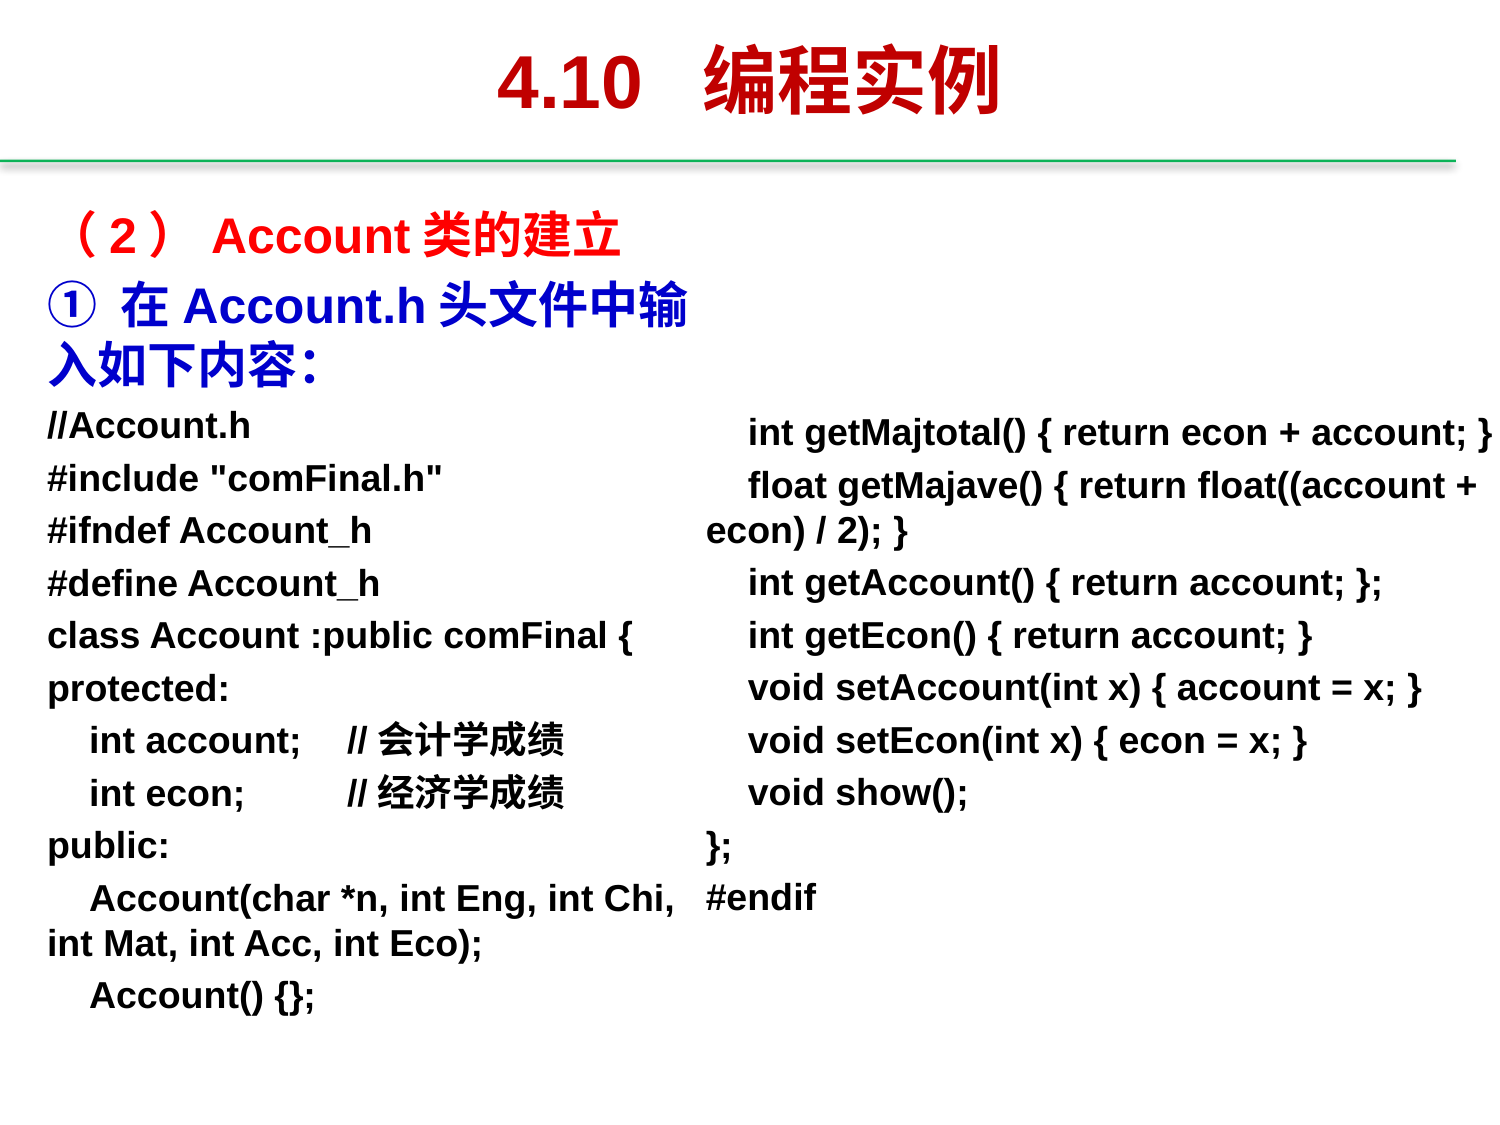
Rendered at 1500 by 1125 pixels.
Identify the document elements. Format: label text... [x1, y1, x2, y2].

title 4.10 编程实例 [75, 12, 1425, 146]
text_box int getMajtotal() { return econ + account; } float getMajave() { return float((account + econ) / 2); } int getAccount() { return account; }; int getEcon() { return account; } void setAccount(int x) { account = x; } void setEcon(int x) { econ = x; } void show(); }; #endif [690, 400, 1500, 1025]
list （2）Account类的建立 ① 在Account.h头文件中输入如下内容： //Account.h #include "comFinal.h" #ifndef Account_h #define Account_h class Account :public comFinal { protected: int account; //会计学成绩 int econ; //经济学成绩 public: Account(char *n, int Eng, int Chi, int Mat, int Acc, int Eco); Account() {}; [32, 196, 706, 1045]
